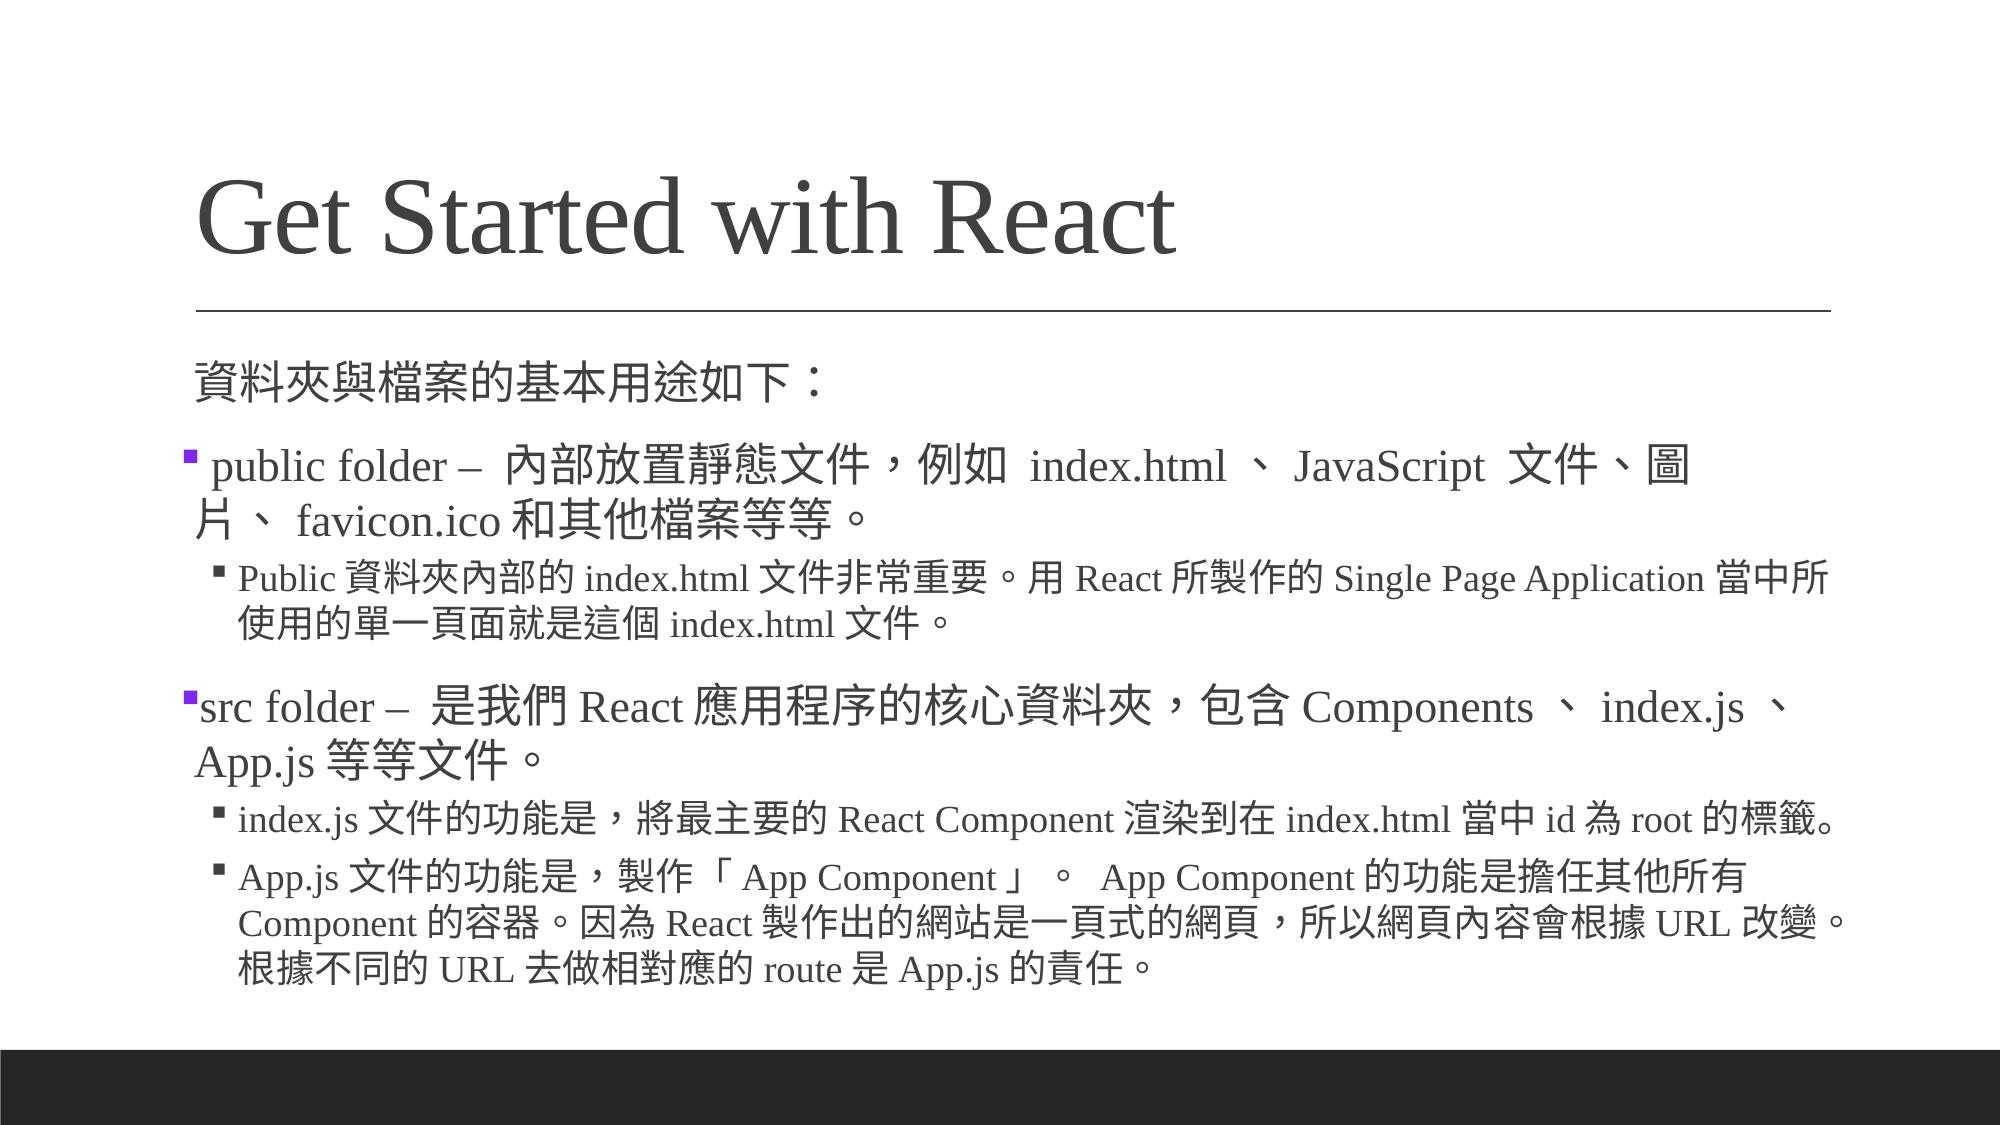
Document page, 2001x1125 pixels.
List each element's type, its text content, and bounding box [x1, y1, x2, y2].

title Get Started with React [180, 47, 1830, 285]
list 資料夾與檔案的基本用途如下： public folder – 內部放置靜態文件，例如 index.html、JavaScript 文件、圖片、favicon.ico和其他檔案等等。 Public資料夾內部的index.html文件非常重要。用React所製作的Single Page Application當中所使用的單一頁面就是這個index.html文件。 src folder – 是我們React應用程序的核心資料夾，包含Components、index.js、App.js等等文件。 index.js文件的功能是，將最主要的React Component渲染到在index.html當中id為root的標籤。 App.js文件的功能是，製作「App Component」。 App Component的功能是擔任其他所有Component的容器。因為React製作出的網站是一頁式的網頁，所以網頁內容會根據URL改變。根據不同的URL去做相對應的route是App.js的責任。 [180, 345, 1830, 1050]
